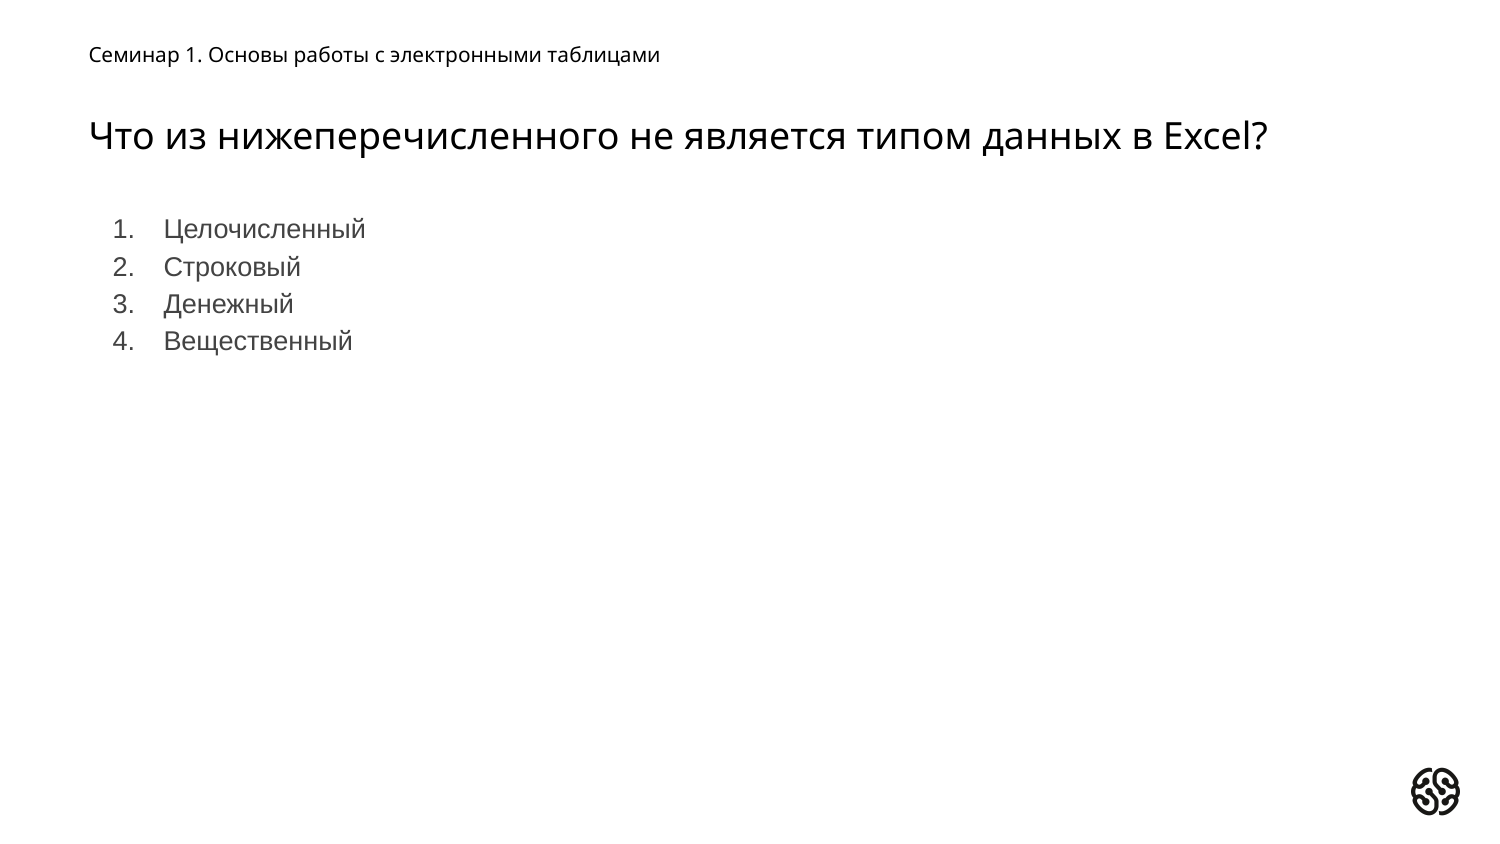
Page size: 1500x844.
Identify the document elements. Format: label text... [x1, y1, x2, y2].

subtitle Семинар 1. Основы работы с электронными таблицами [88, 24, 1412, 84]
subtitle Целочисленный Строковый Денежный Вещественный [88, 260, 1412, 739]
title Что из нижеперечисленного не является типом данных в Excel? [88, 118, 1412, 260]
picture [1411, 767, 1460, 816]
